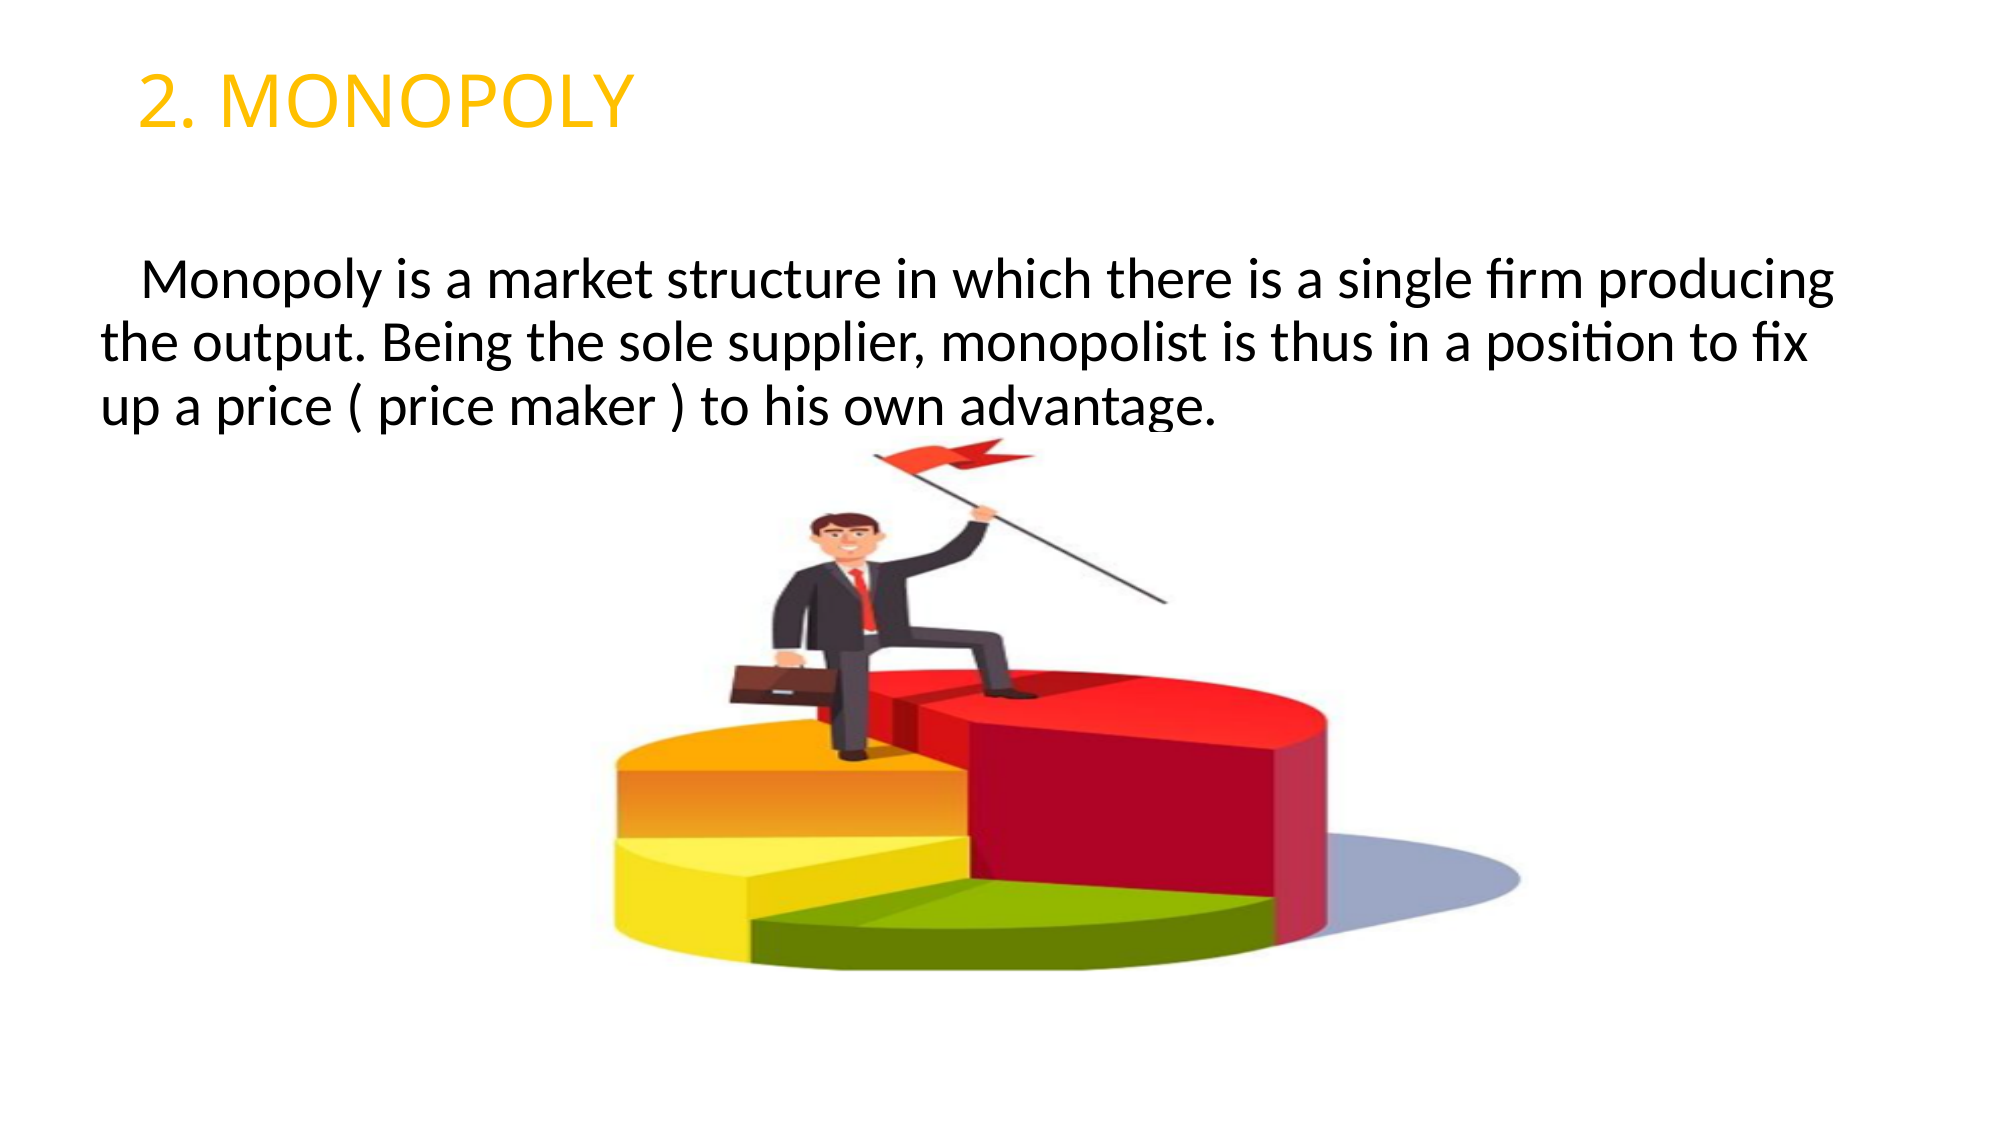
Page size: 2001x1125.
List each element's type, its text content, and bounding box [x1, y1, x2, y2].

list Monopoly is a market structure in which there is a single firm producing the output. Being the sole supplier, monopolist is thus in a position to fix up a price ( price maker ) to his own advantage. [85, 157, 1863, 1014]
title 2. MONOPOLY [122, 56, 1869, 152]
picture [583, 432, 1533, 995]
